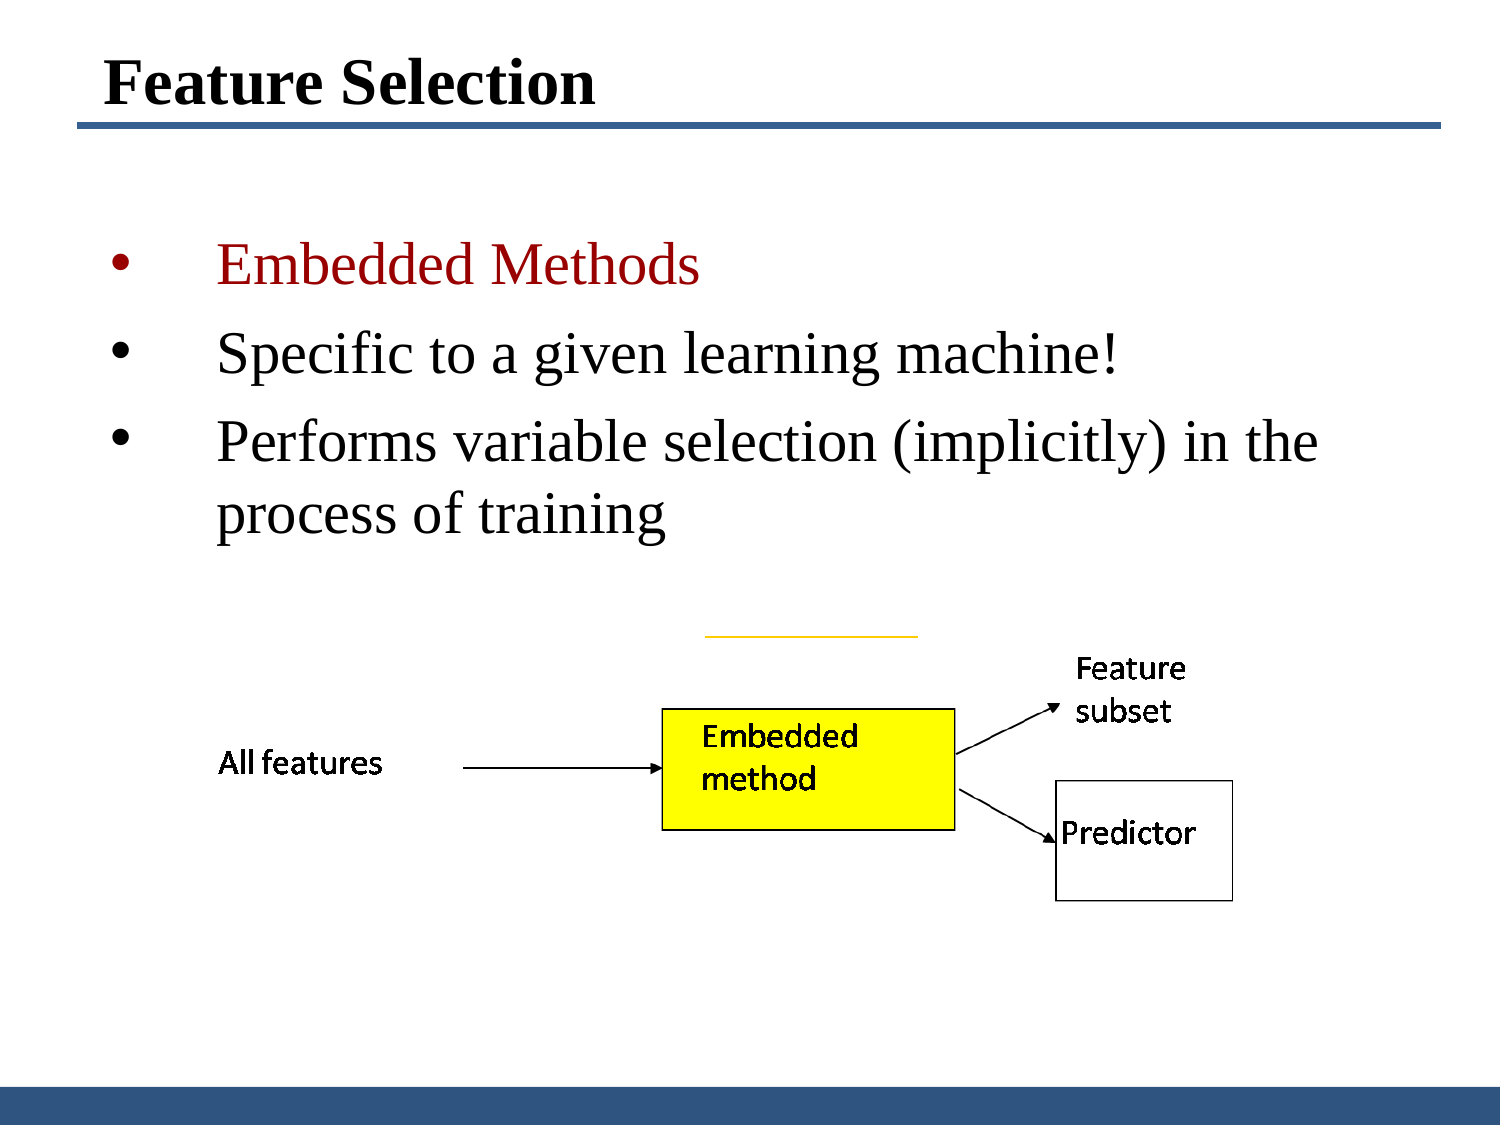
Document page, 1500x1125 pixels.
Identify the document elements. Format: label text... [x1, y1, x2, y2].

list Embedded Methods Specific to a given learning machine! Performs variable selection (implicitly) in the process of training [110, 230, 1500, 1043]
text_box Feature Selection [88, 30, 1412, 126]
picture [194, 636, 1250, 902]
